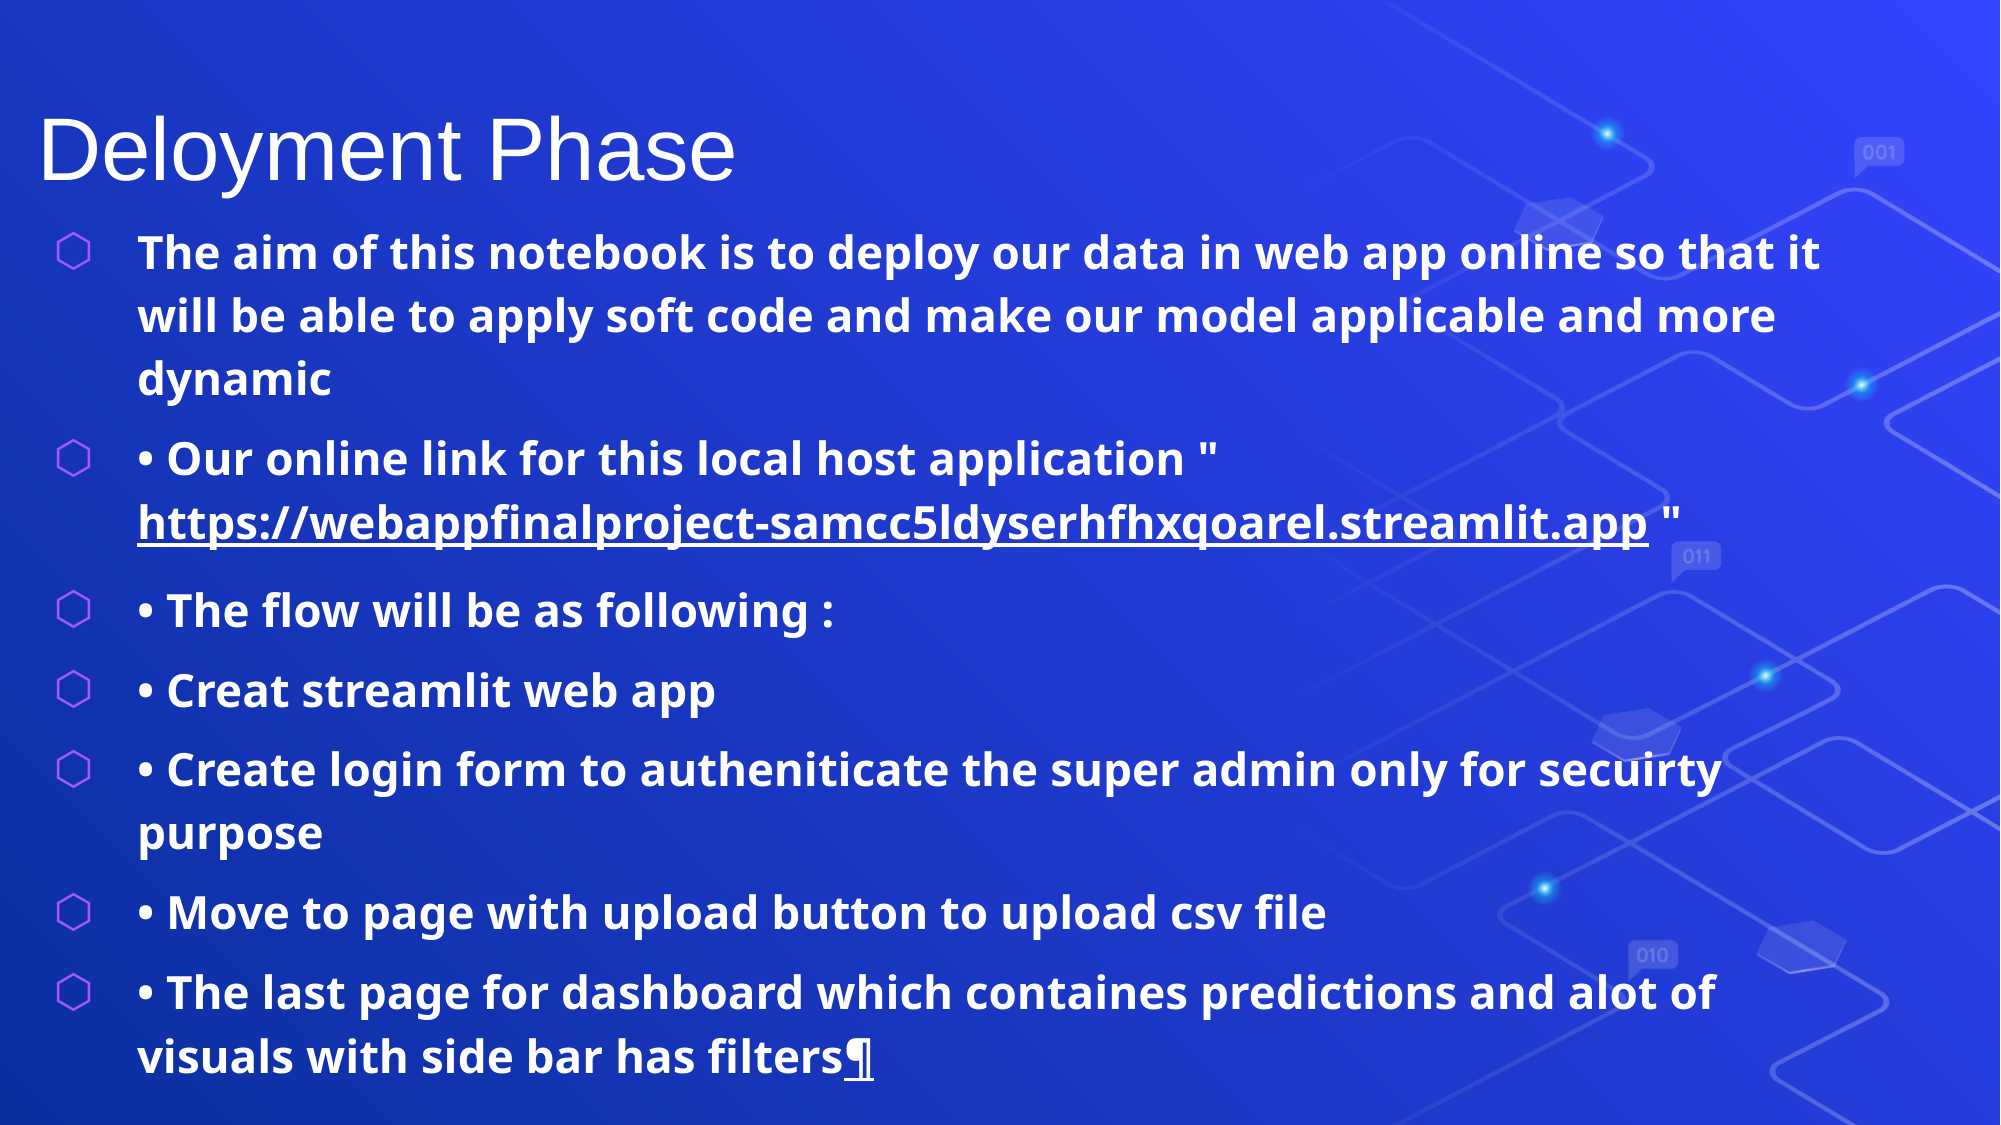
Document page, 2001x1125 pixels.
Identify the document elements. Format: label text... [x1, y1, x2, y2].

picture [0, 0, 2000, 1125]
list Deloyment Phase The aim of this notebook is to deploy our data in web app online so that it will be able to apply soft code and make our model applicable and more dynamic • Our online link for this local host application "https://webappfinalproject-samcc5ldyserhfhxqoarel.streamlit.app " • The flow will be as following : • Creat streamlit web app • Create login form to autheniticate the super admin only for secuirty purpose • Move to page with upload button to upload csv file • The last page for dashboard which containes predictions and alot of visuals with side bar has filters¶ [37, 76, 1844, 547]
